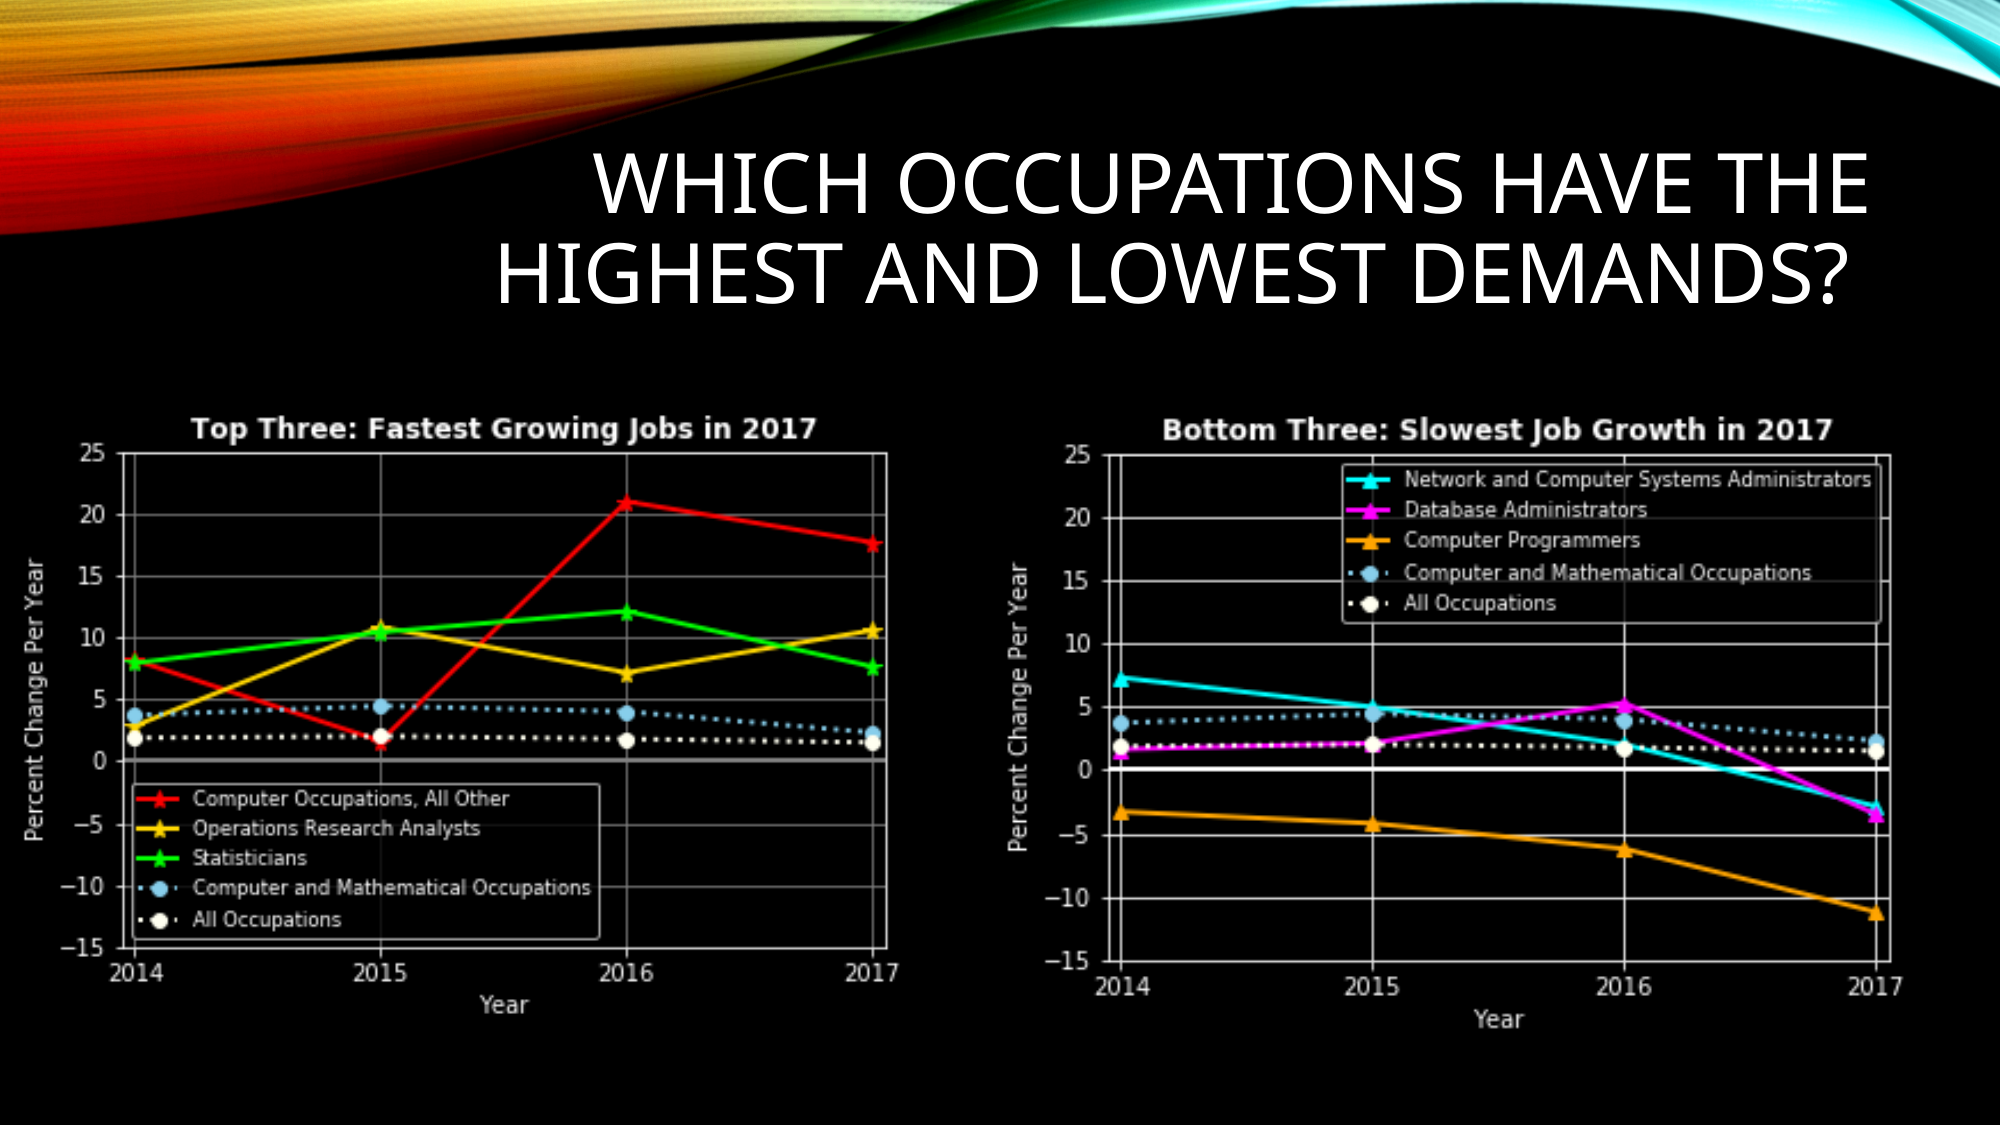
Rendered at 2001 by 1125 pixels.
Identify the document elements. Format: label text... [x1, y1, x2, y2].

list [0, 373, 983, 1030]
picture [983, 373, 1991, 1045]
picture [0, 0, 2000, 237]
title Which Occupations have the Highest and Lowest demands? [474, 125, 1888, 338]
